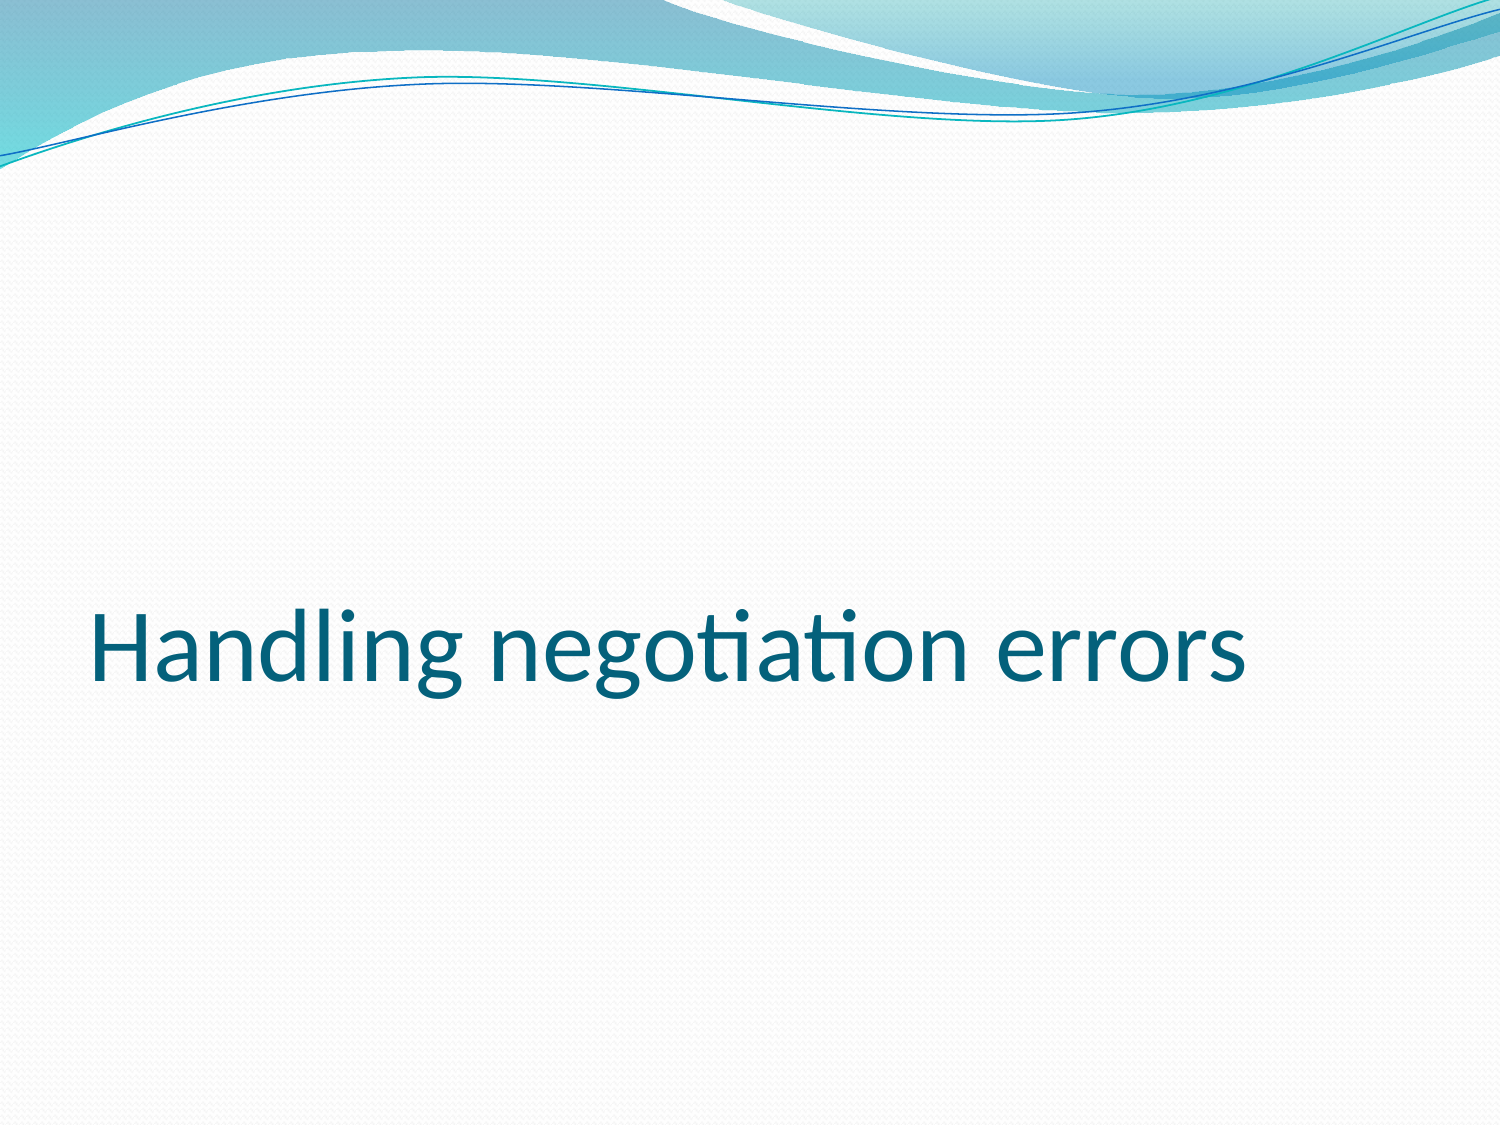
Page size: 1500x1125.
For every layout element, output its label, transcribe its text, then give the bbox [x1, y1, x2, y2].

title Handling negotiation errors [88, 515, 1439, 703]
